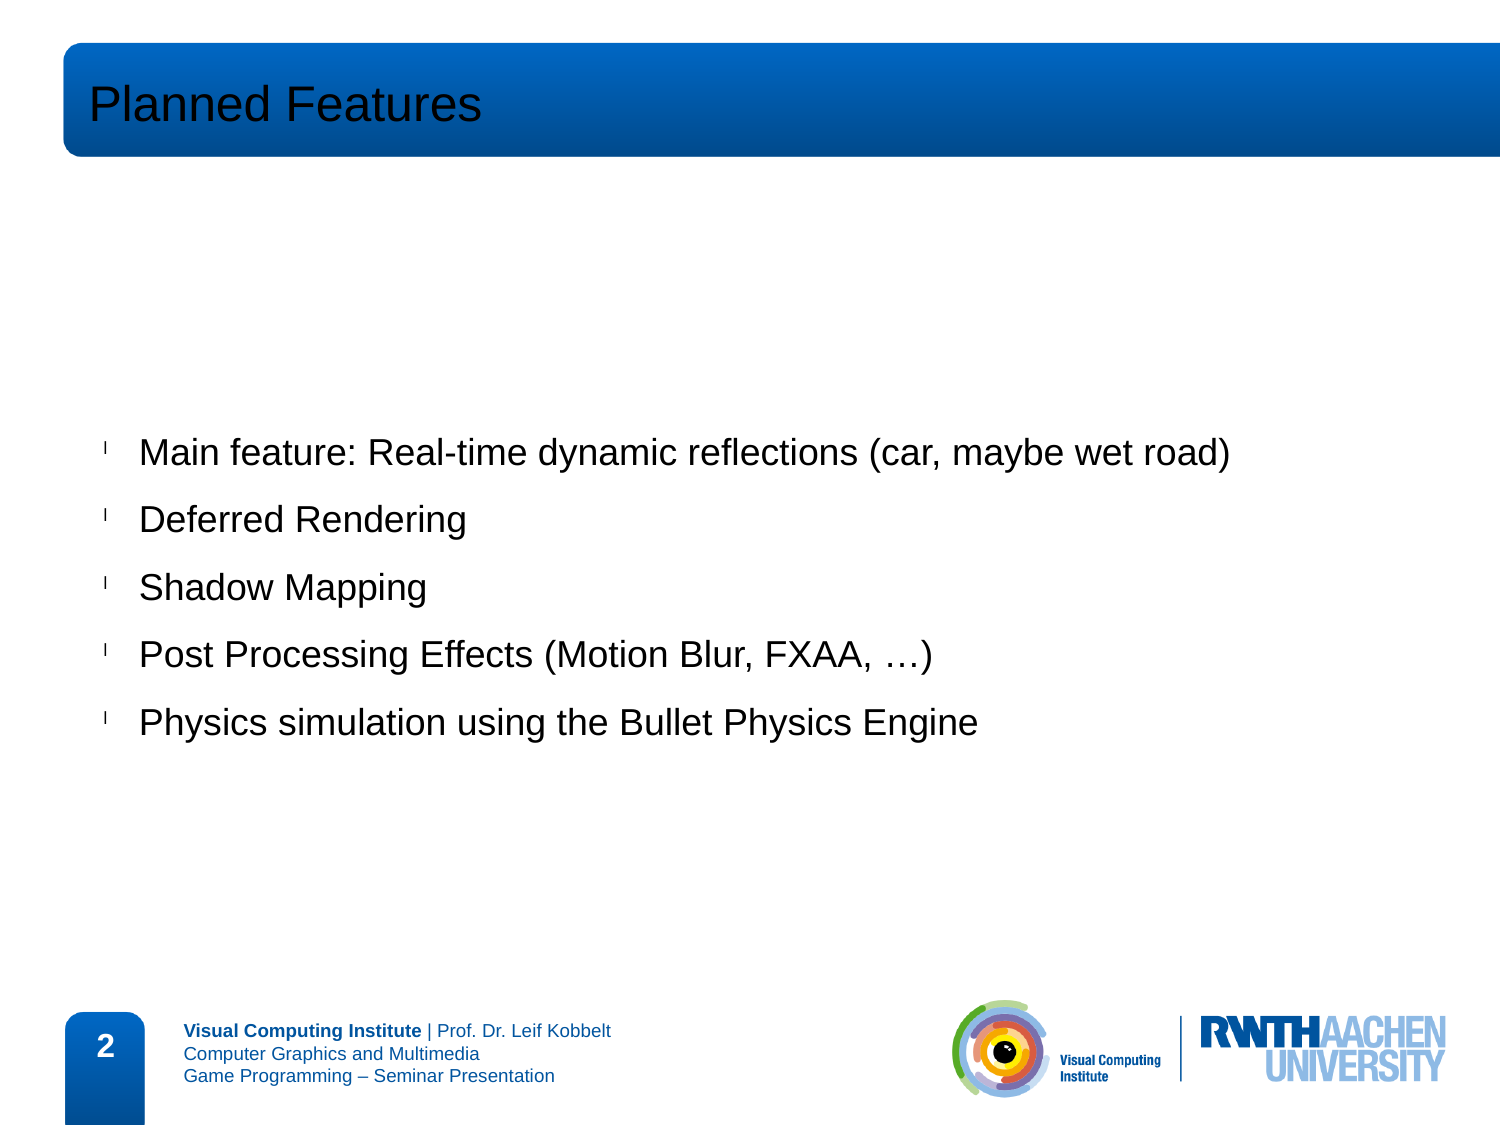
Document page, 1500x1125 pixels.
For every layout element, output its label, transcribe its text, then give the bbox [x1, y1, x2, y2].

text_box Planned Features [88, 59, 1459, 144]
picture [0, 0, 1500, 1125]
text_box Main feature: Real-time dynamic reflections (car, maybe wet road) Deferred Rendering Shadow Mapping Post Processing Effects (Motion Blur, FXAA, …) Physics simulation using the Bullet Physics Engine [88, 184, 1459, 964]
